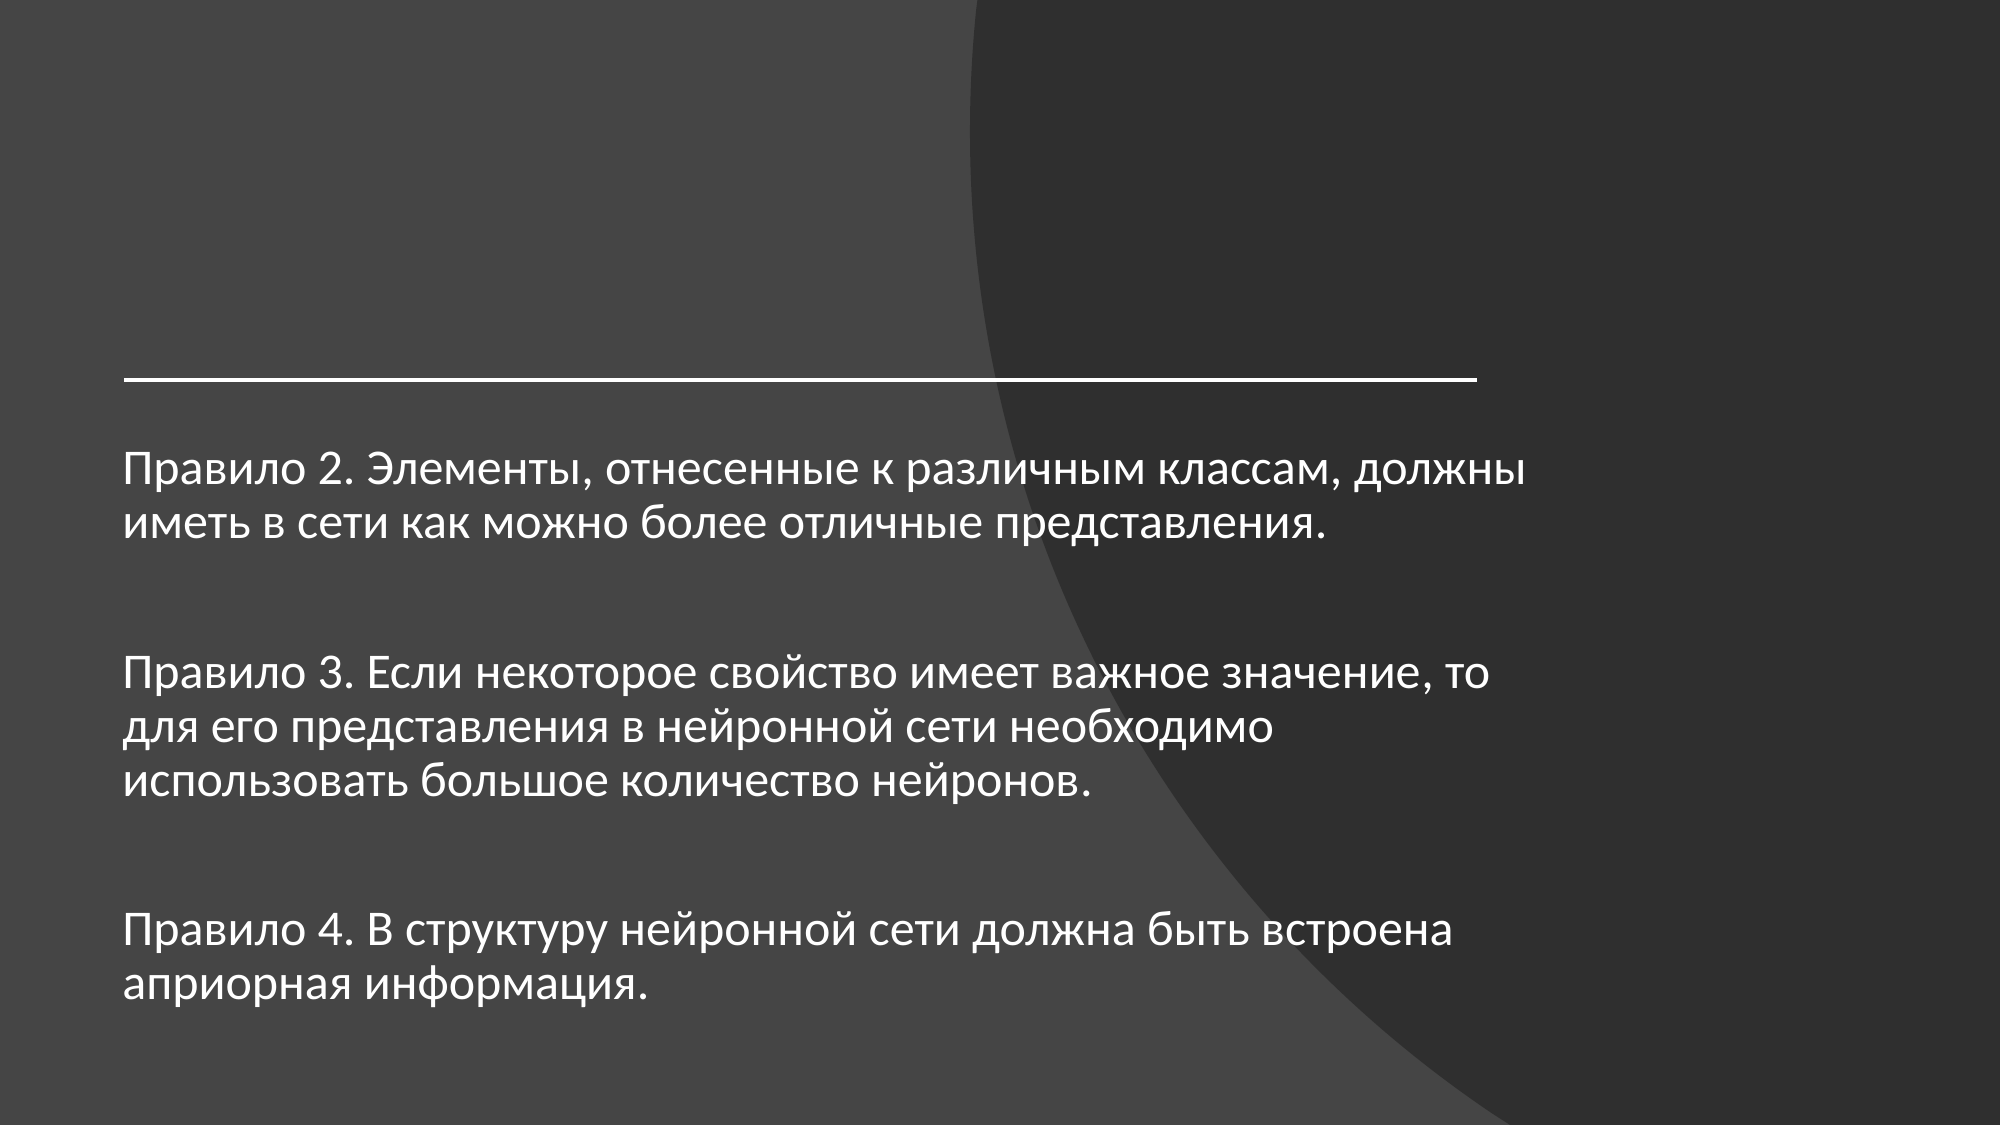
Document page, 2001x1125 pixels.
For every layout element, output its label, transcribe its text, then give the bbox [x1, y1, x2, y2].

list Правило 2. Элементы, отнесенные к различным классам, должны иметь в сети как можно более отличные представления. Правило 3. Если некоторое свойство имеет важное значение, то для его представления в нейронной сети необходимо использовать большое количество нейронов. Правило 4. В структуру нейронной сети должна быть встроена априорная информация. [107, 433, 1586, 1027]
text_box [968, 0, 2000, 1125]
